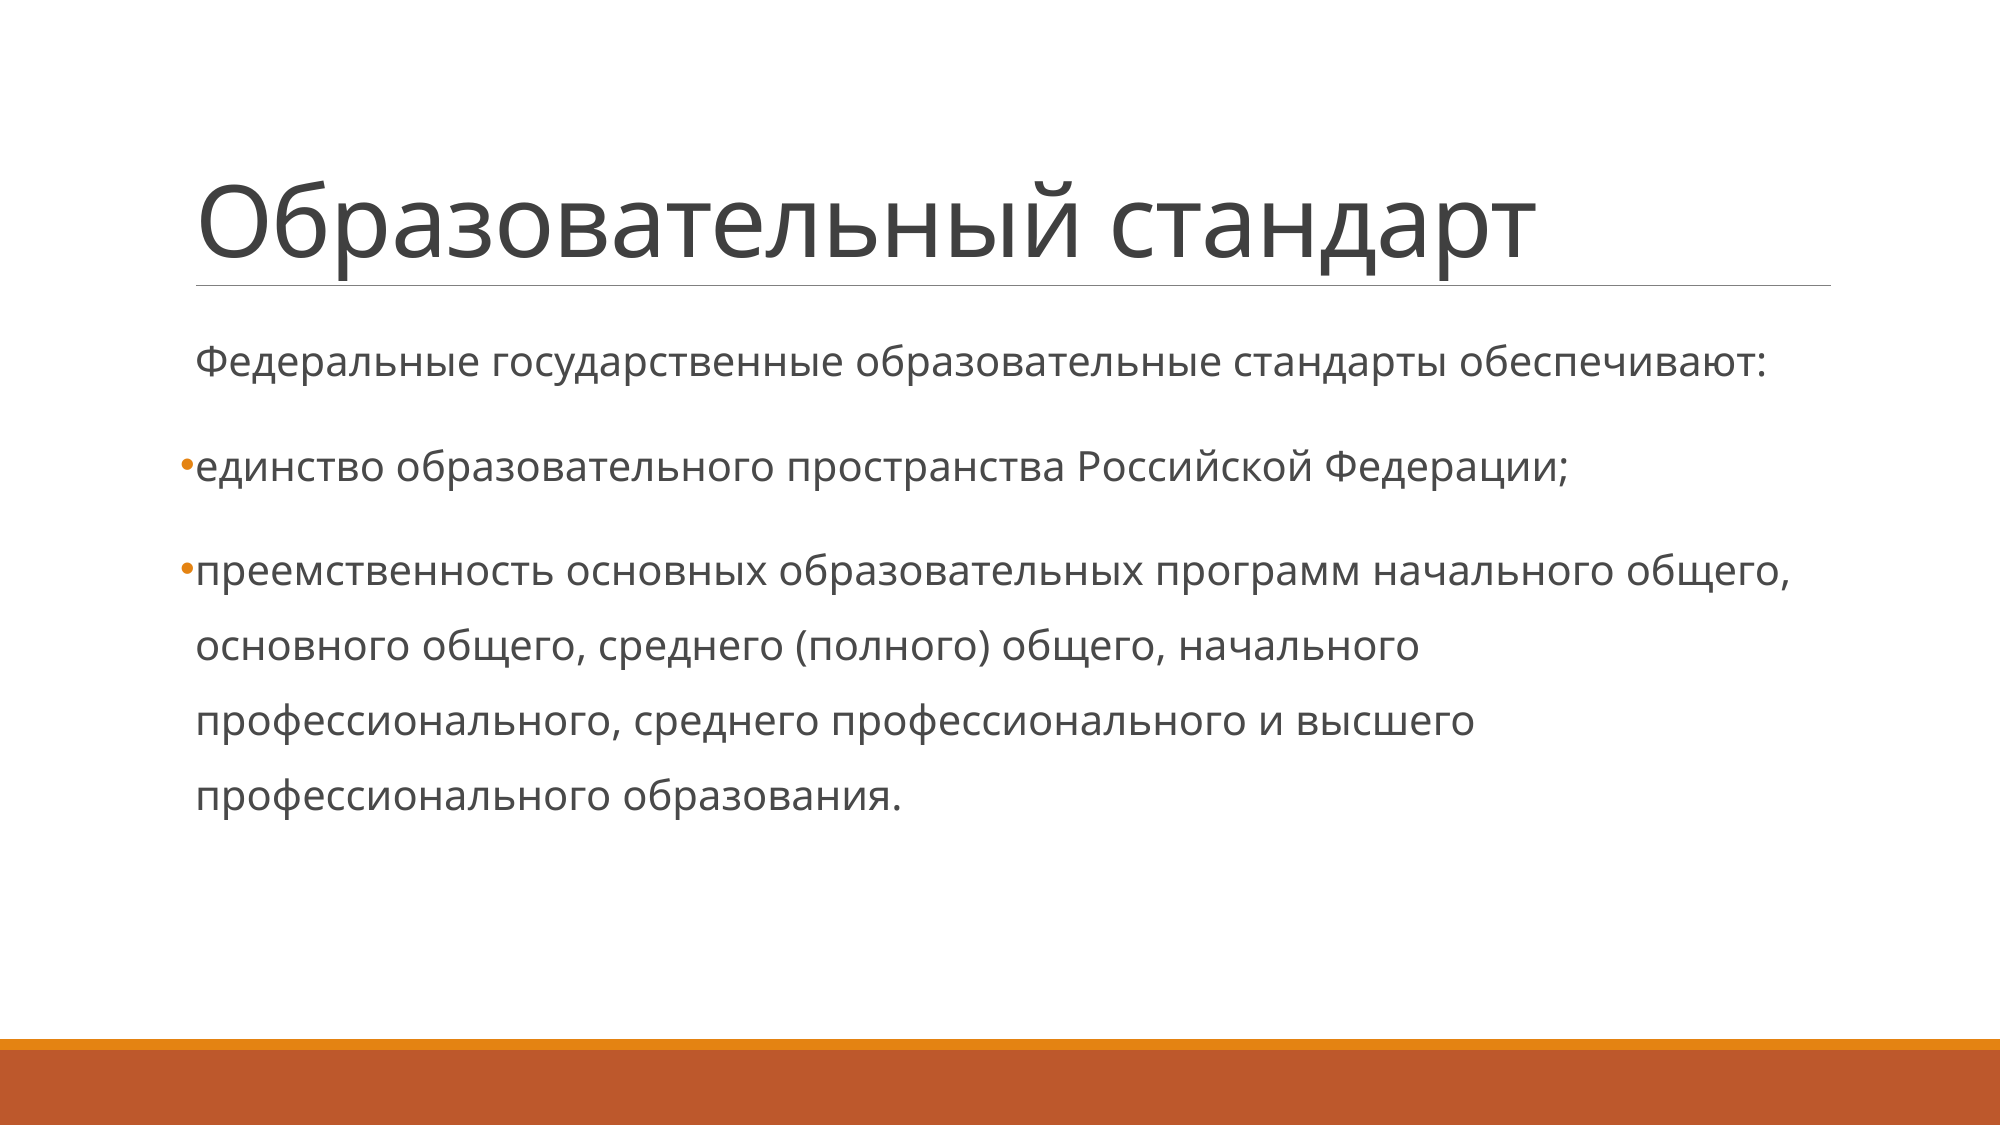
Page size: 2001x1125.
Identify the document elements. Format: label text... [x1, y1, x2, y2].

title Образовательный стандарт [180, 47, 1830, 285]
list Федеральные государственные образовательные стандарты обеспечивают: единство образовательного пространства Российской Федерации; преемственность основных образовательных программ начального общего, основного общего, среднего (полного) общего, начального профессионального, среднего профессионального и высшего профессионального образования. [180, 302, 1830, 963]
